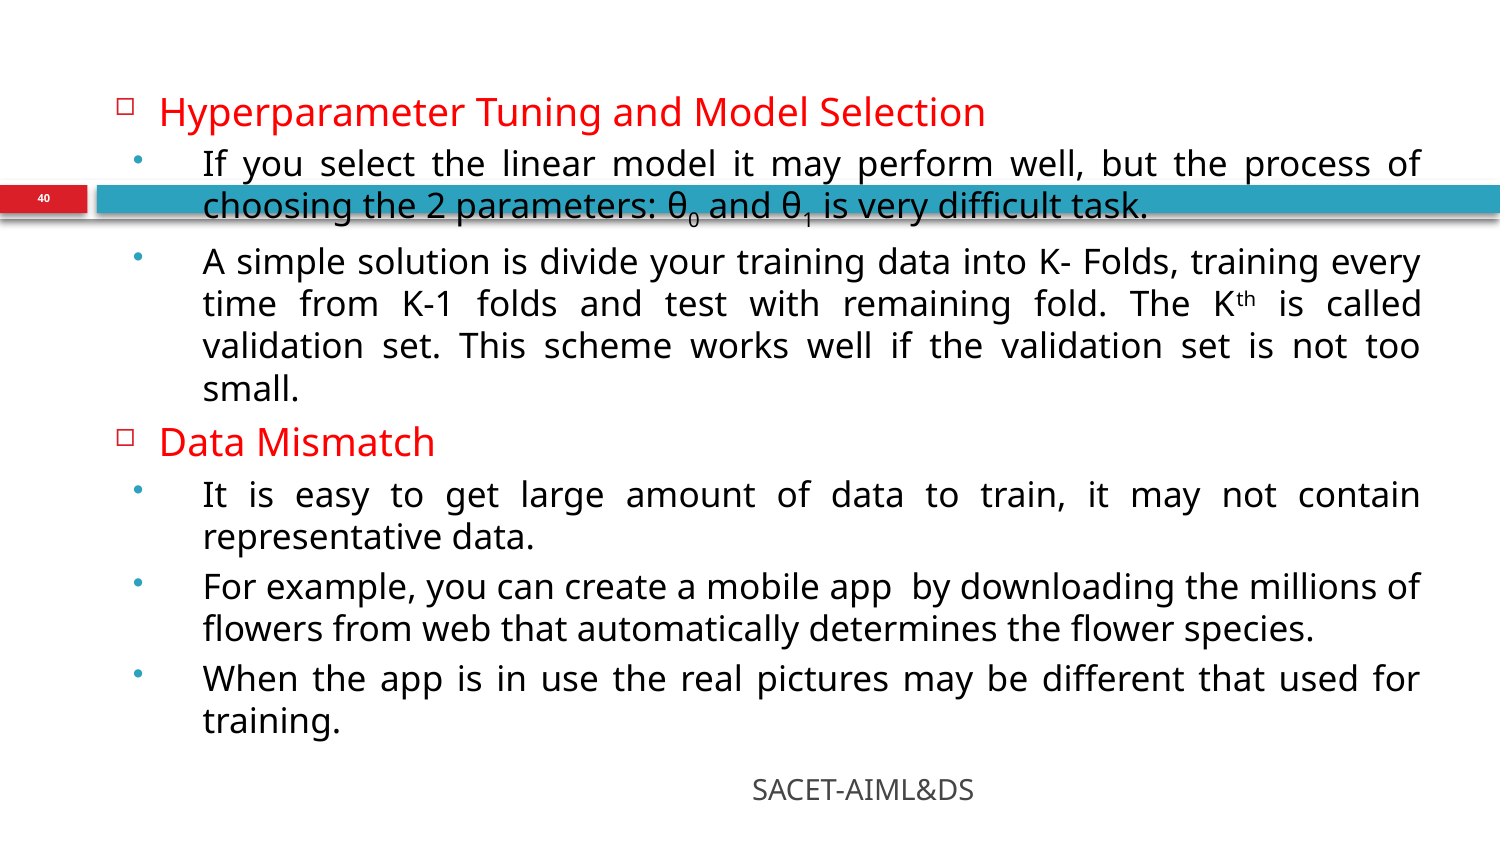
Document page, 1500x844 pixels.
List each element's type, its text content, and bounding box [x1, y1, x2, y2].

slide_number 40 [0, 184, 88, 215]
footer SACET-AIML&DS [99, 768, 990, 814]
list Hyperparameter Tuning and Model Selection If you select the linear model it may perform well, but the process of choosing the 2 parameters: θ0 and θ1 is very difficult task. A simple solution is divide your training data into K- Folds, training every time from K-1 folds and test with remaining fold. The Kth is called validation set. This scheme works well if the validation set is not too small. Data Mismatch It is easy to get large amount of data to train, it may not contain representative data. For example, you can create a mobile app by downloading the millions of flowers from web that automatically determines the flower species. When the app is in use the real pictures may be different that used for training. [99, 79, 1438, 760]
